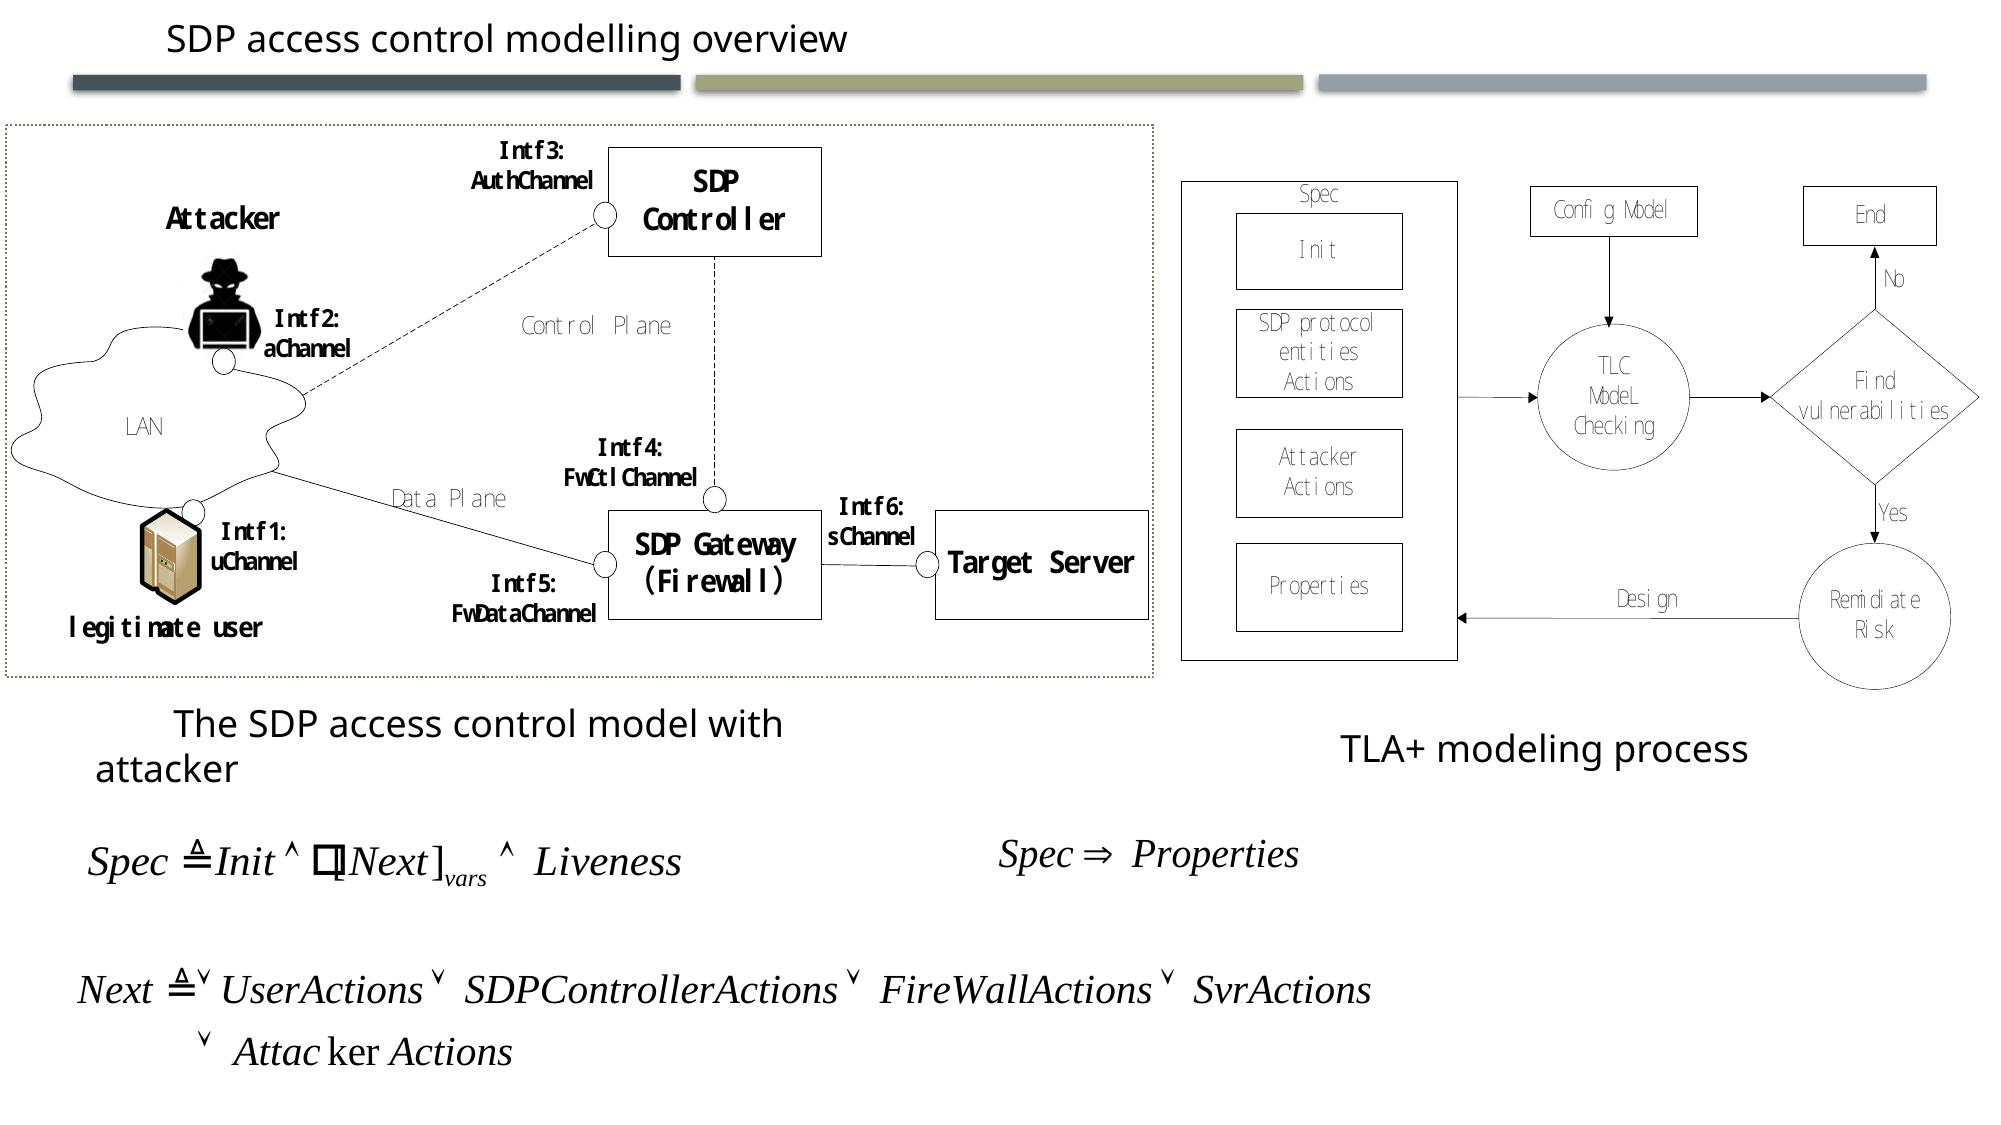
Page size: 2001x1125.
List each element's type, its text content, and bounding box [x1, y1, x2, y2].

text_box TLA+ modeling process [1179, 717, 1891, 778]
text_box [68, 958, 1381, 1077]
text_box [6, 125, 1153, 677]
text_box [79, 829, 693, 897]
text_box SDP access control modelling overview [92, 7, 935, 68]
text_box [991, 829, 1308, 886]
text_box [1178, 174, 1983, 693]
text_box The SDP access control model with attacker [80, 692, 923, 797]
